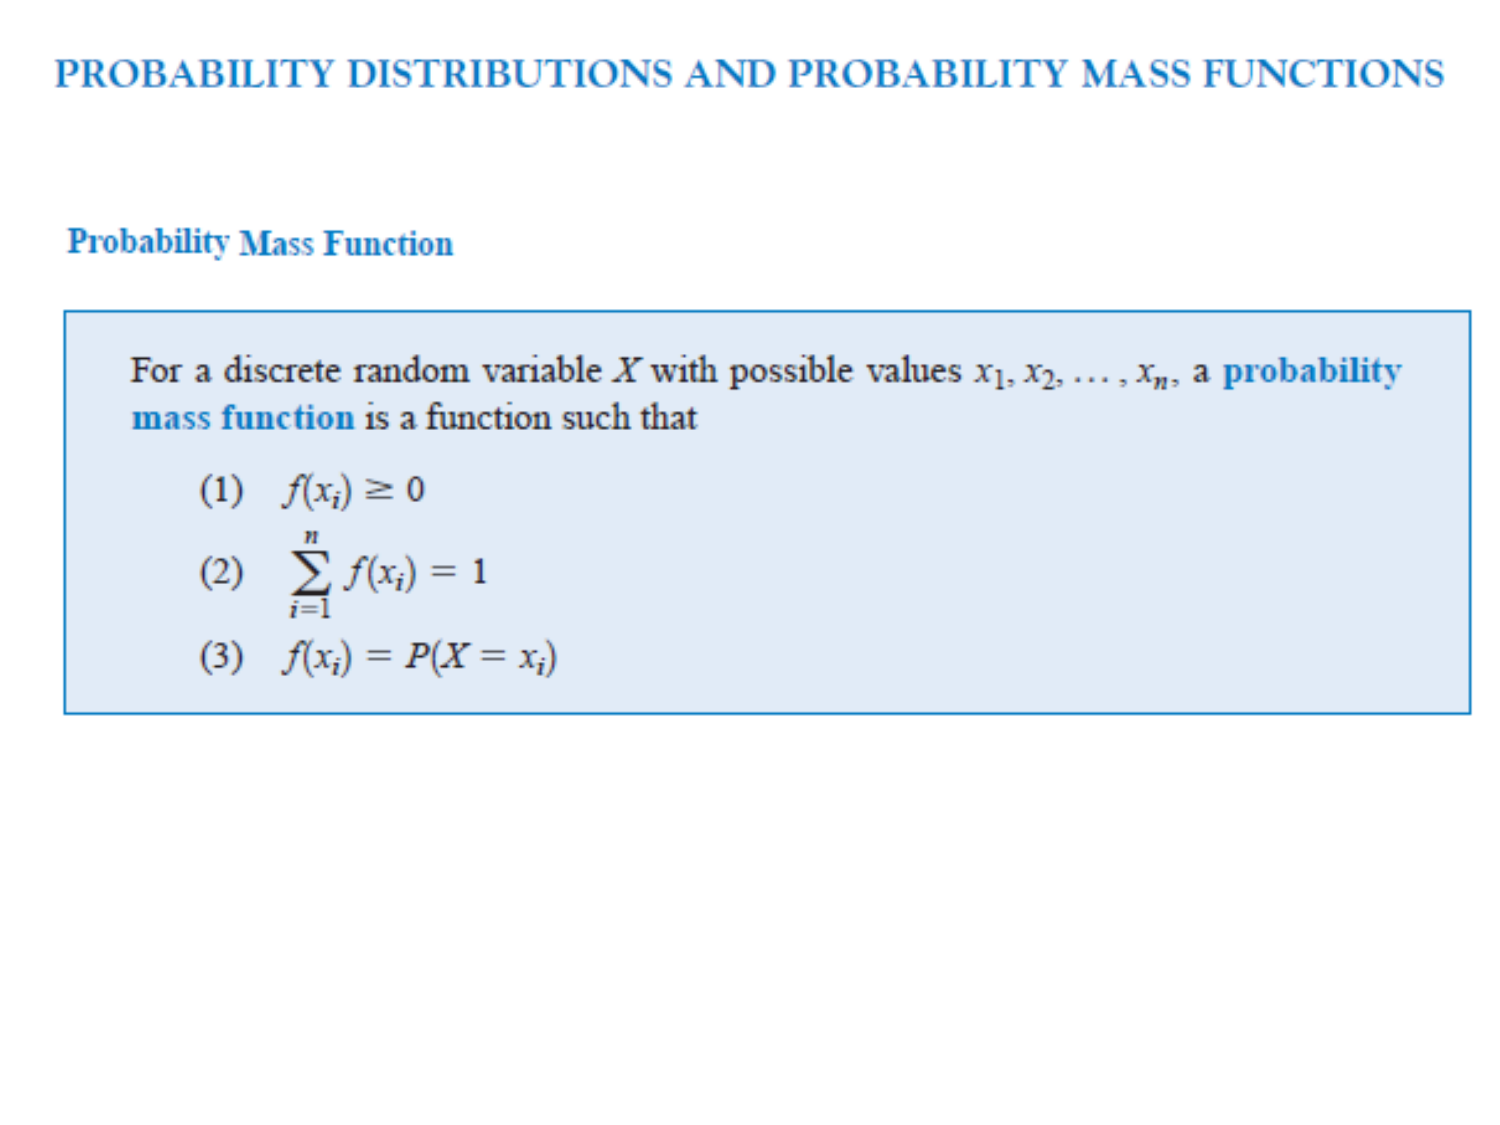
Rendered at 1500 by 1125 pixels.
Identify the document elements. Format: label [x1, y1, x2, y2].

picture [29, 37, 1463, 126]
picture [37, 199, 1492, 738]
